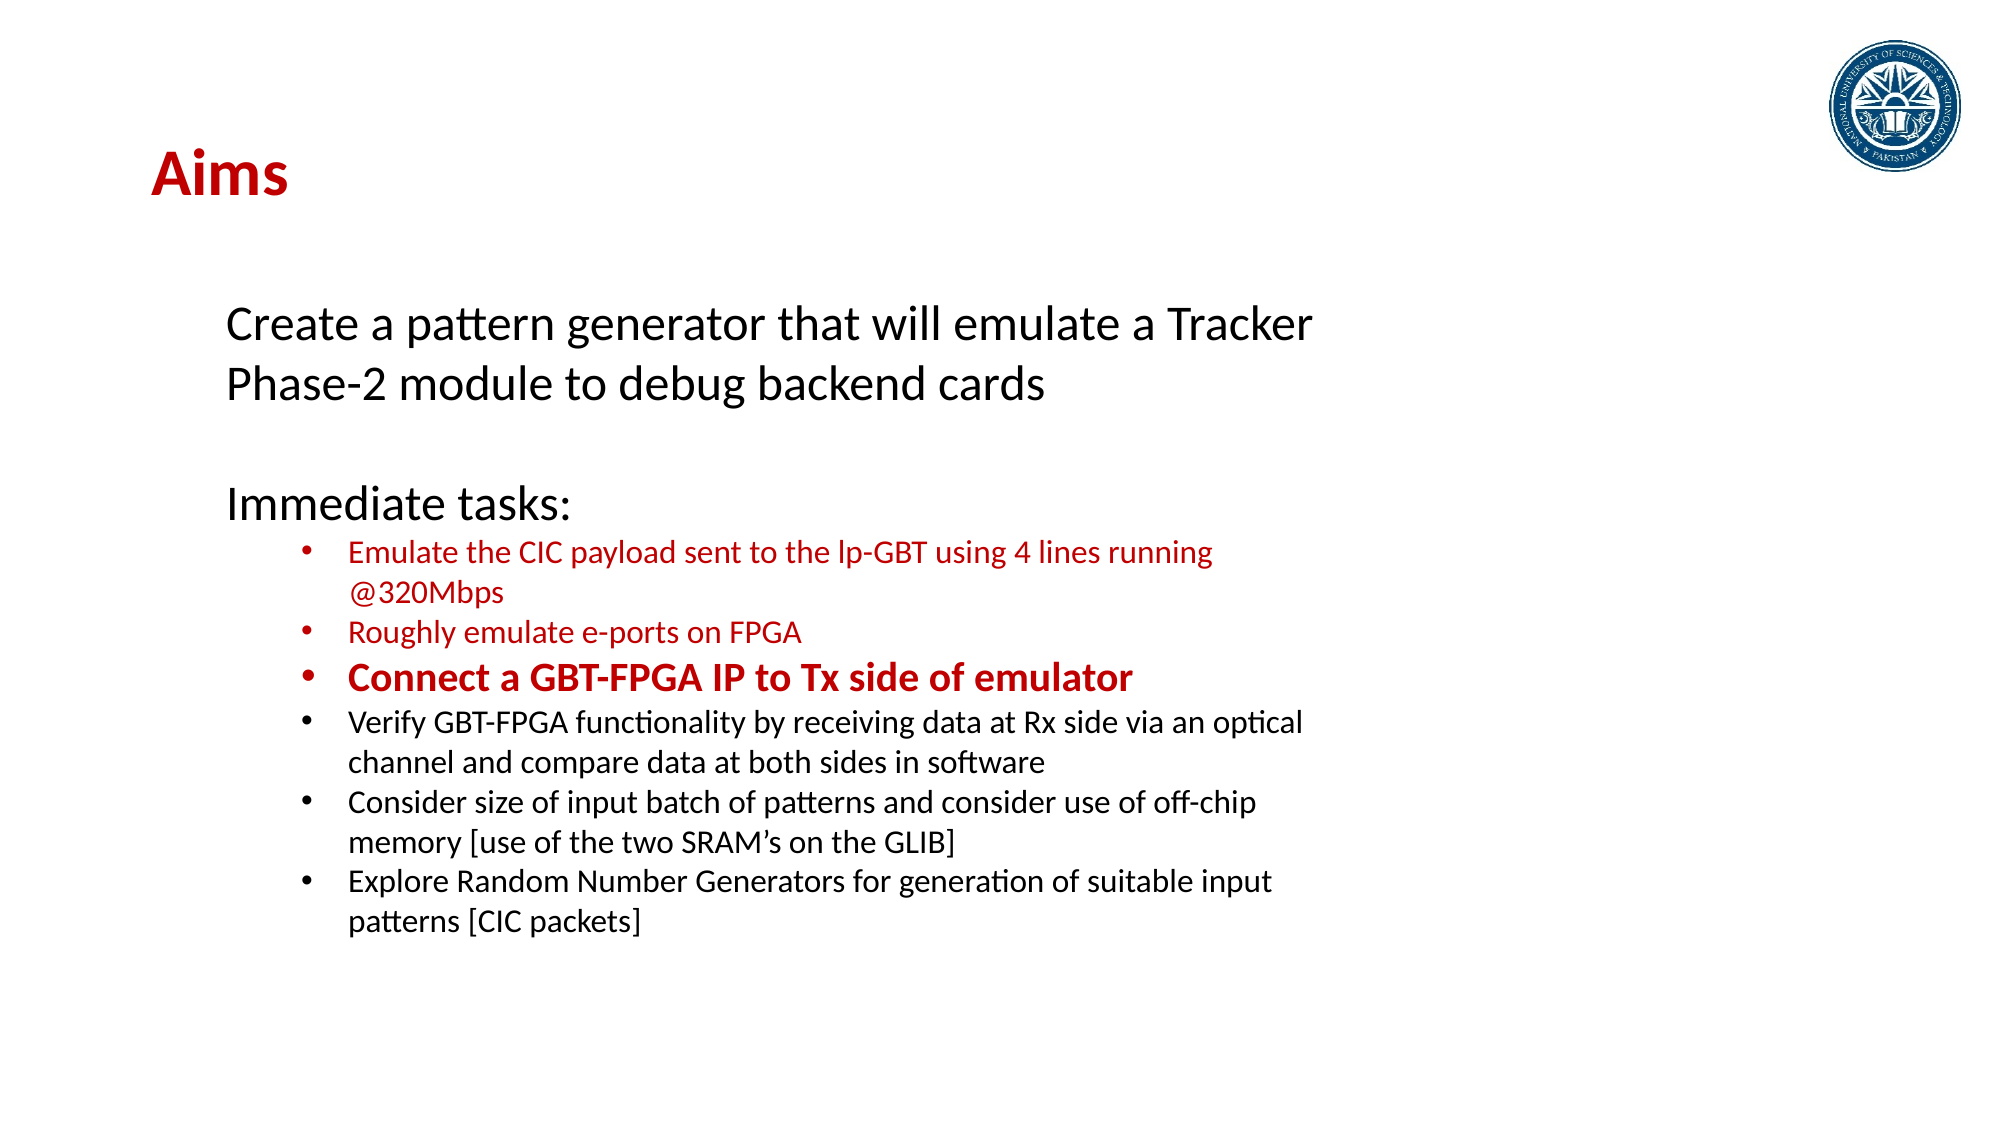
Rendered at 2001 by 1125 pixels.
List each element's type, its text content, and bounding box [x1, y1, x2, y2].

text_box Create a pattern generator that will emulate a Tracker Phase-2 module to debug backend cards Immediate tasks: Emulate the CIC payload sent to the lp-GBT using 4 lines running @320Mbps Roughly emulate e-ports on FPGA Connect a GBT-FPGA IP to Tx side of emulator Verify GBT-FPGA functionality by receiving data at Rx side via an optical channel and compare data at both sides in software Consider size of input batch of patterns and consider use of off-chip memory [use of the two SRAM’s on the GLIB] Explore Random Number Generators for generation of suitable input patterns [CIC packets] [211, 282, 1350, 947]
picture [1829, 40, 1961, 172]
text_box Aims [136, 121, 304, 217]
